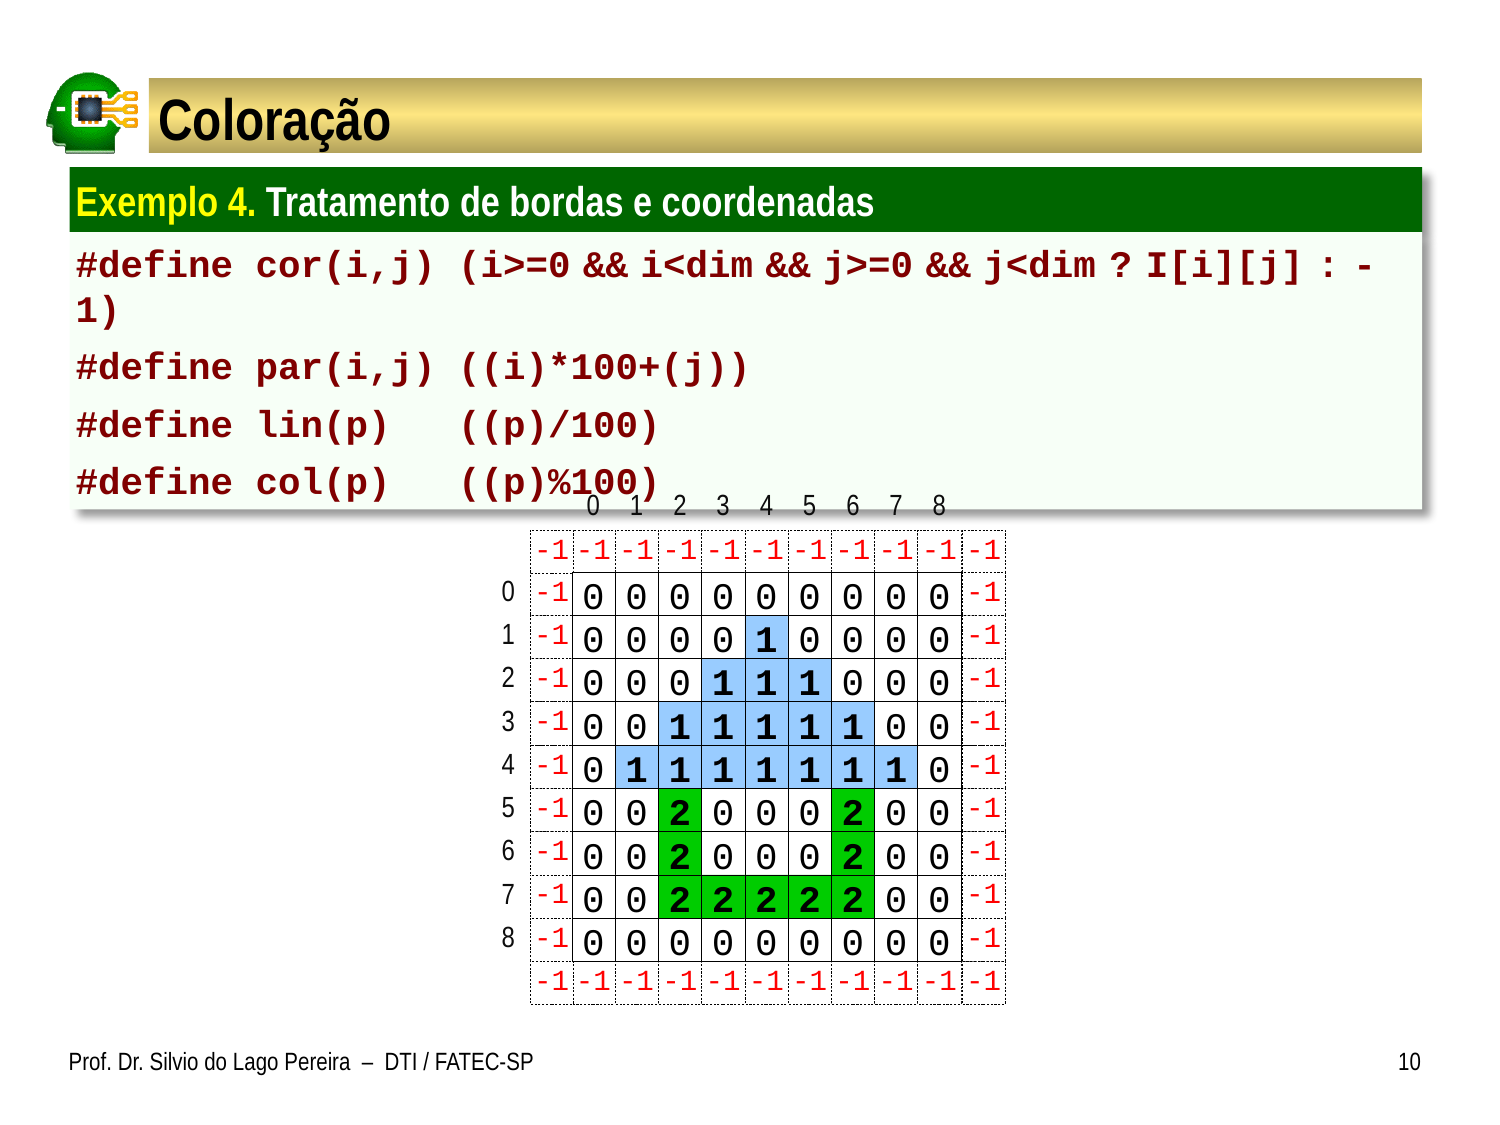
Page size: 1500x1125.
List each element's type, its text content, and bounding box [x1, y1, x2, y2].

text_box Exemplo 4. Tratamento de bordas e coordenadas [69, 167, 1423, 232]
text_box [486, 486, 1006, 1005]
text_box #define cor(i,j) (i>=0 && i<dim && j>=0 && j<dim ? I[i][j] : -1) #define par(i,j) ((i)*100+(j)) #define lin(p) ((p)/100) #define col(p) ((p)%100) [69, 232, 1423, 510]
slide_number 10 [1361, 1037, 1422, 1101]
picture [45, 66, 140, 161]
footer Prof. Dr. Silvio do Lago Pereira – DTI / FATEC-SP [68, 1037, 560, 1101]
title Coloração [149, 81, 1420, 153]
